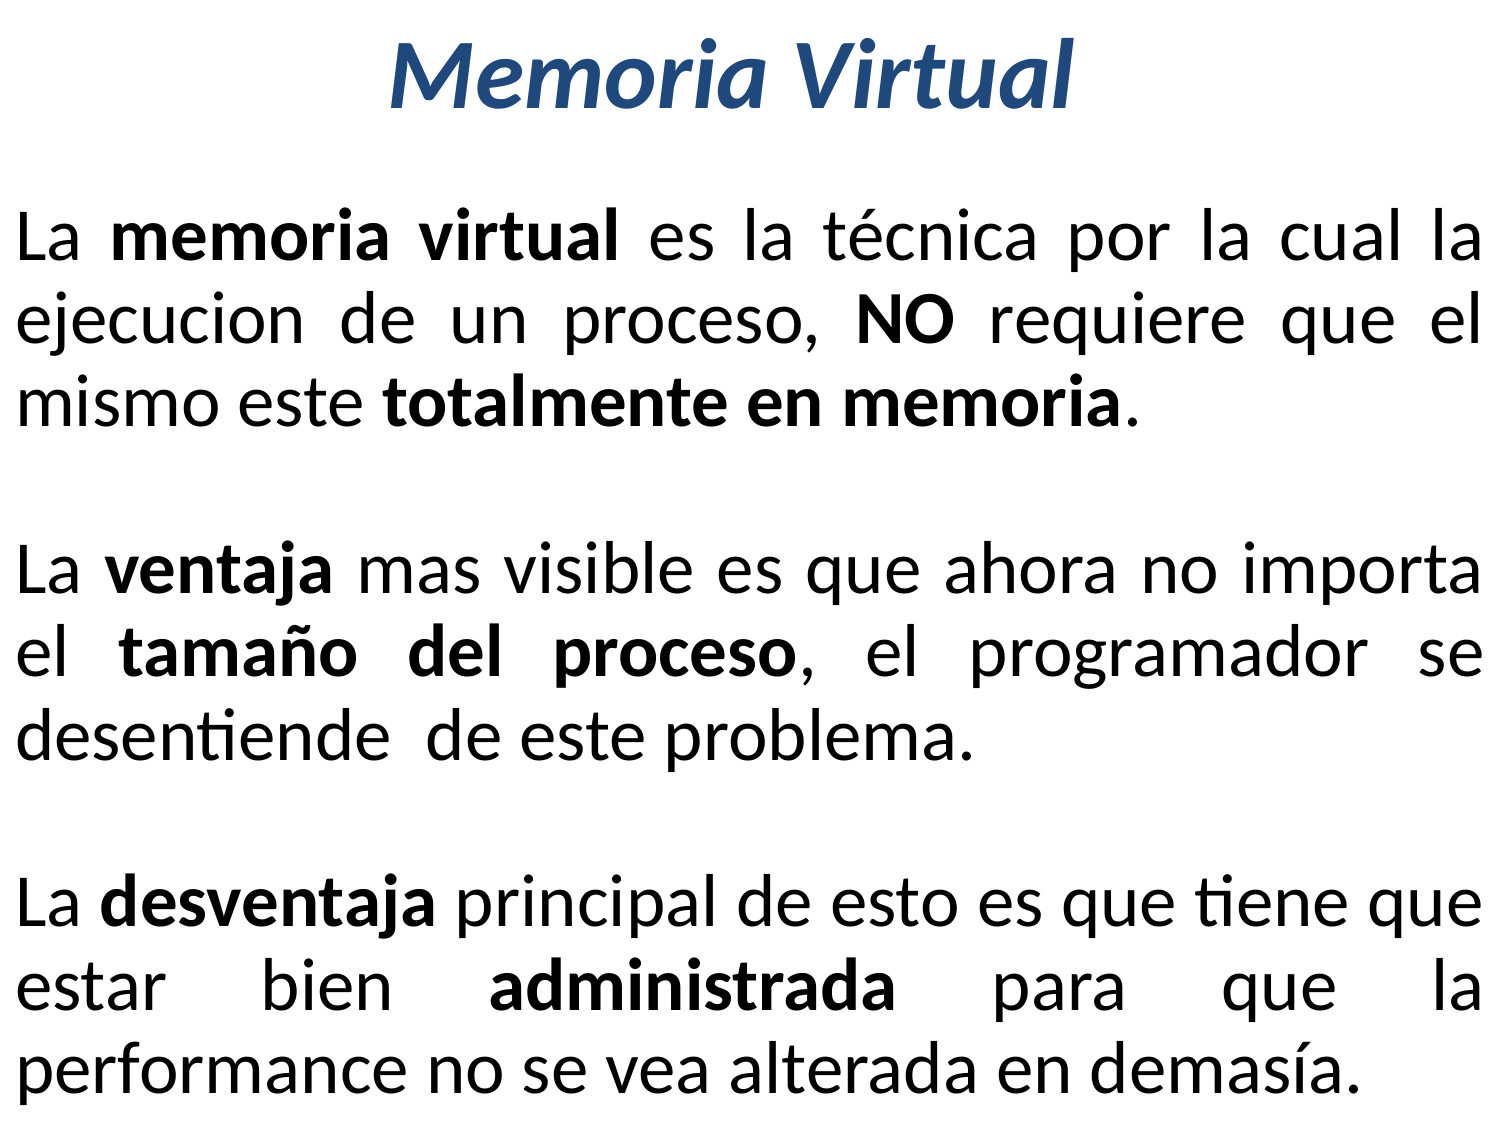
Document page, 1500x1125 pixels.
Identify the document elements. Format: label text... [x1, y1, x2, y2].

list La memoria virtual es la técnica por la cual la ejecucion de un proceso, NO requiere que el mismo este totalmente en memoria. La ventaja mas visible es que ahora no importa el tamaño del proceso, el programador se desentiende de este problema. La desventaja principal de esto es que tiene que estar bien administrada para que la performance no se vea alterada en demasía. [0, 184, 1500, 1125]
title Memoria Virtual [4, 0, 1482, 138]
